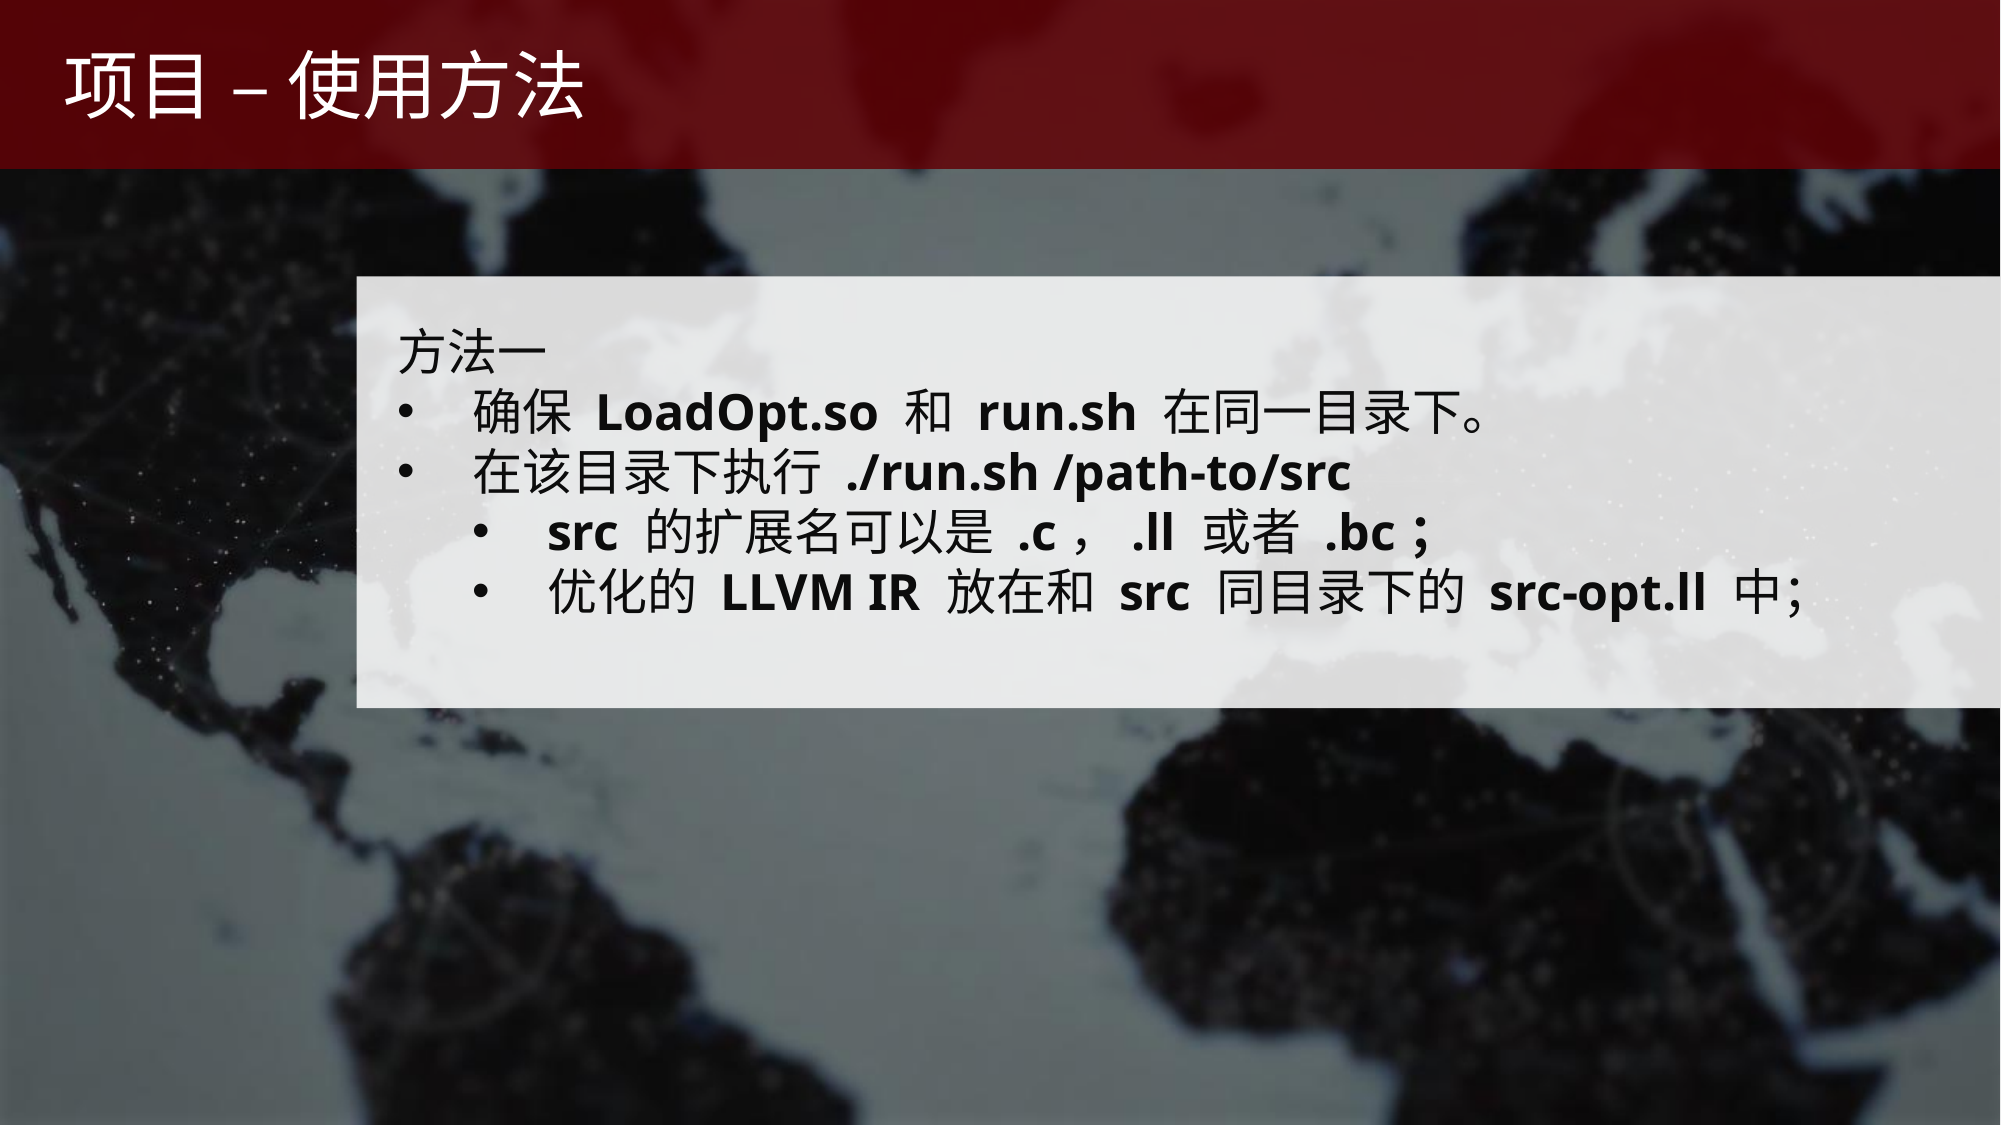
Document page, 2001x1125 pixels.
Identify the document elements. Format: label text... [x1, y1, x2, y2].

picture [0, 0, 2001, 1125]
text_box 方法一 确保 LoadOpt.so 和 run.sh 在同一目录下。 在该目录下执行 ./run.sh /path-to/src src 的扩展名可以是 .c，.ll 或者 .bc； 优化的 LLVM IR 放在和 src 同目录下的 src-opt.ll 中； [382, 313, 1848, 628]
text_box [0, 0, 2000, 170]
text_box 项目 – 使用方法 [48, 31, 603, 137]
text_box [356, 275, 2000, 709]
